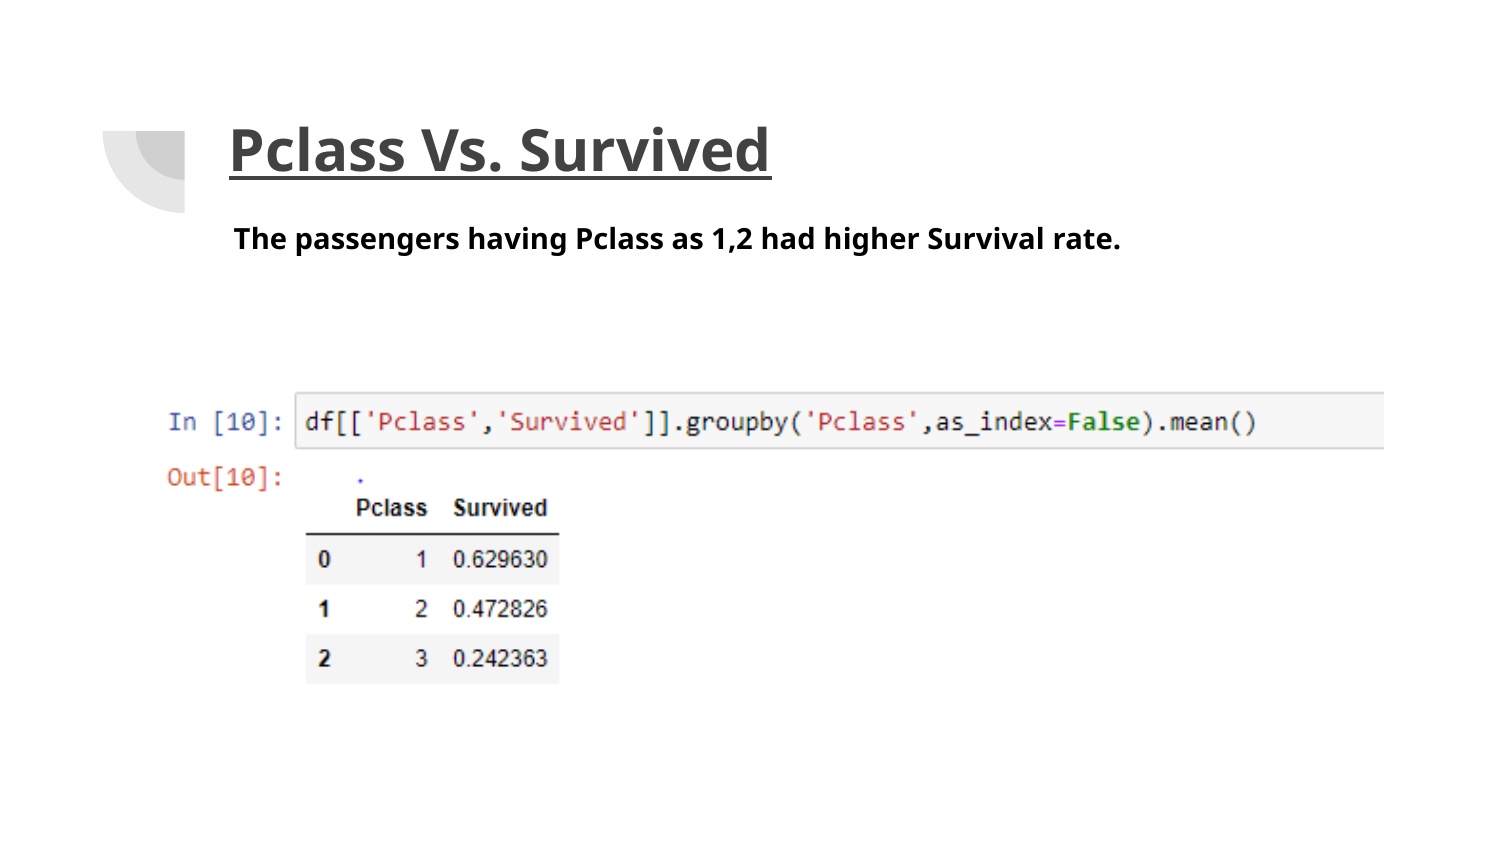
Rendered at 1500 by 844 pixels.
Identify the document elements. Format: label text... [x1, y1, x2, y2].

picture [116, 381, 1384, 710]
text_box The passengers having Pclass as 1,2 had higher Survival rate. [218, 205, 1282, 303]
title Pclass Vs. Survived [213, 98, 1368, 263]
